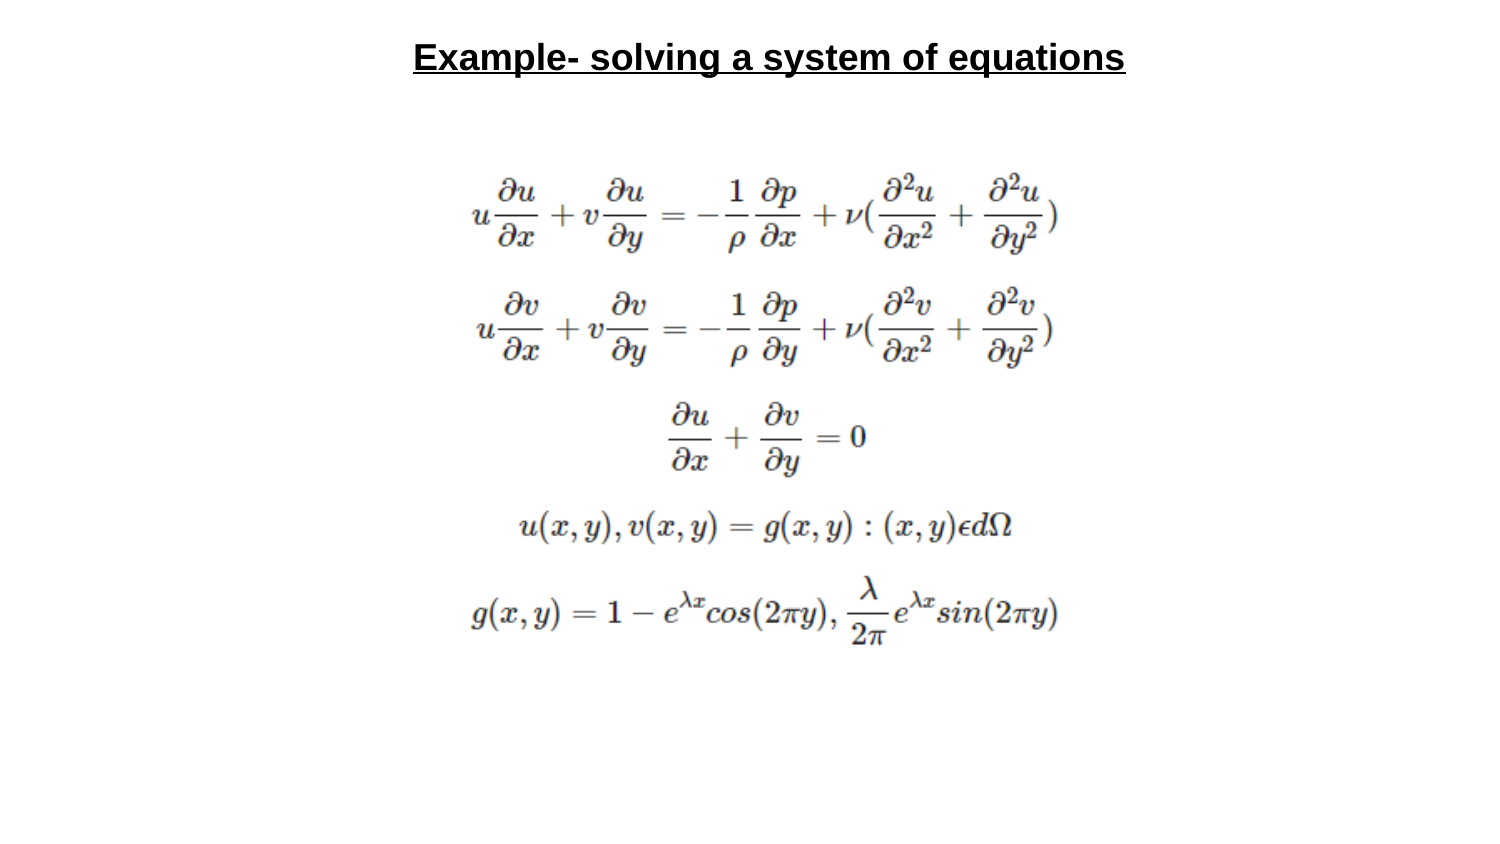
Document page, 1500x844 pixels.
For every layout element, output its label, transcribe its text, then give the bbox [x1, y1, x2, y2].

text_box Example- solving a system of equations [398, 17, 1231, 75]
picture [403, 118, 1108, 705]
